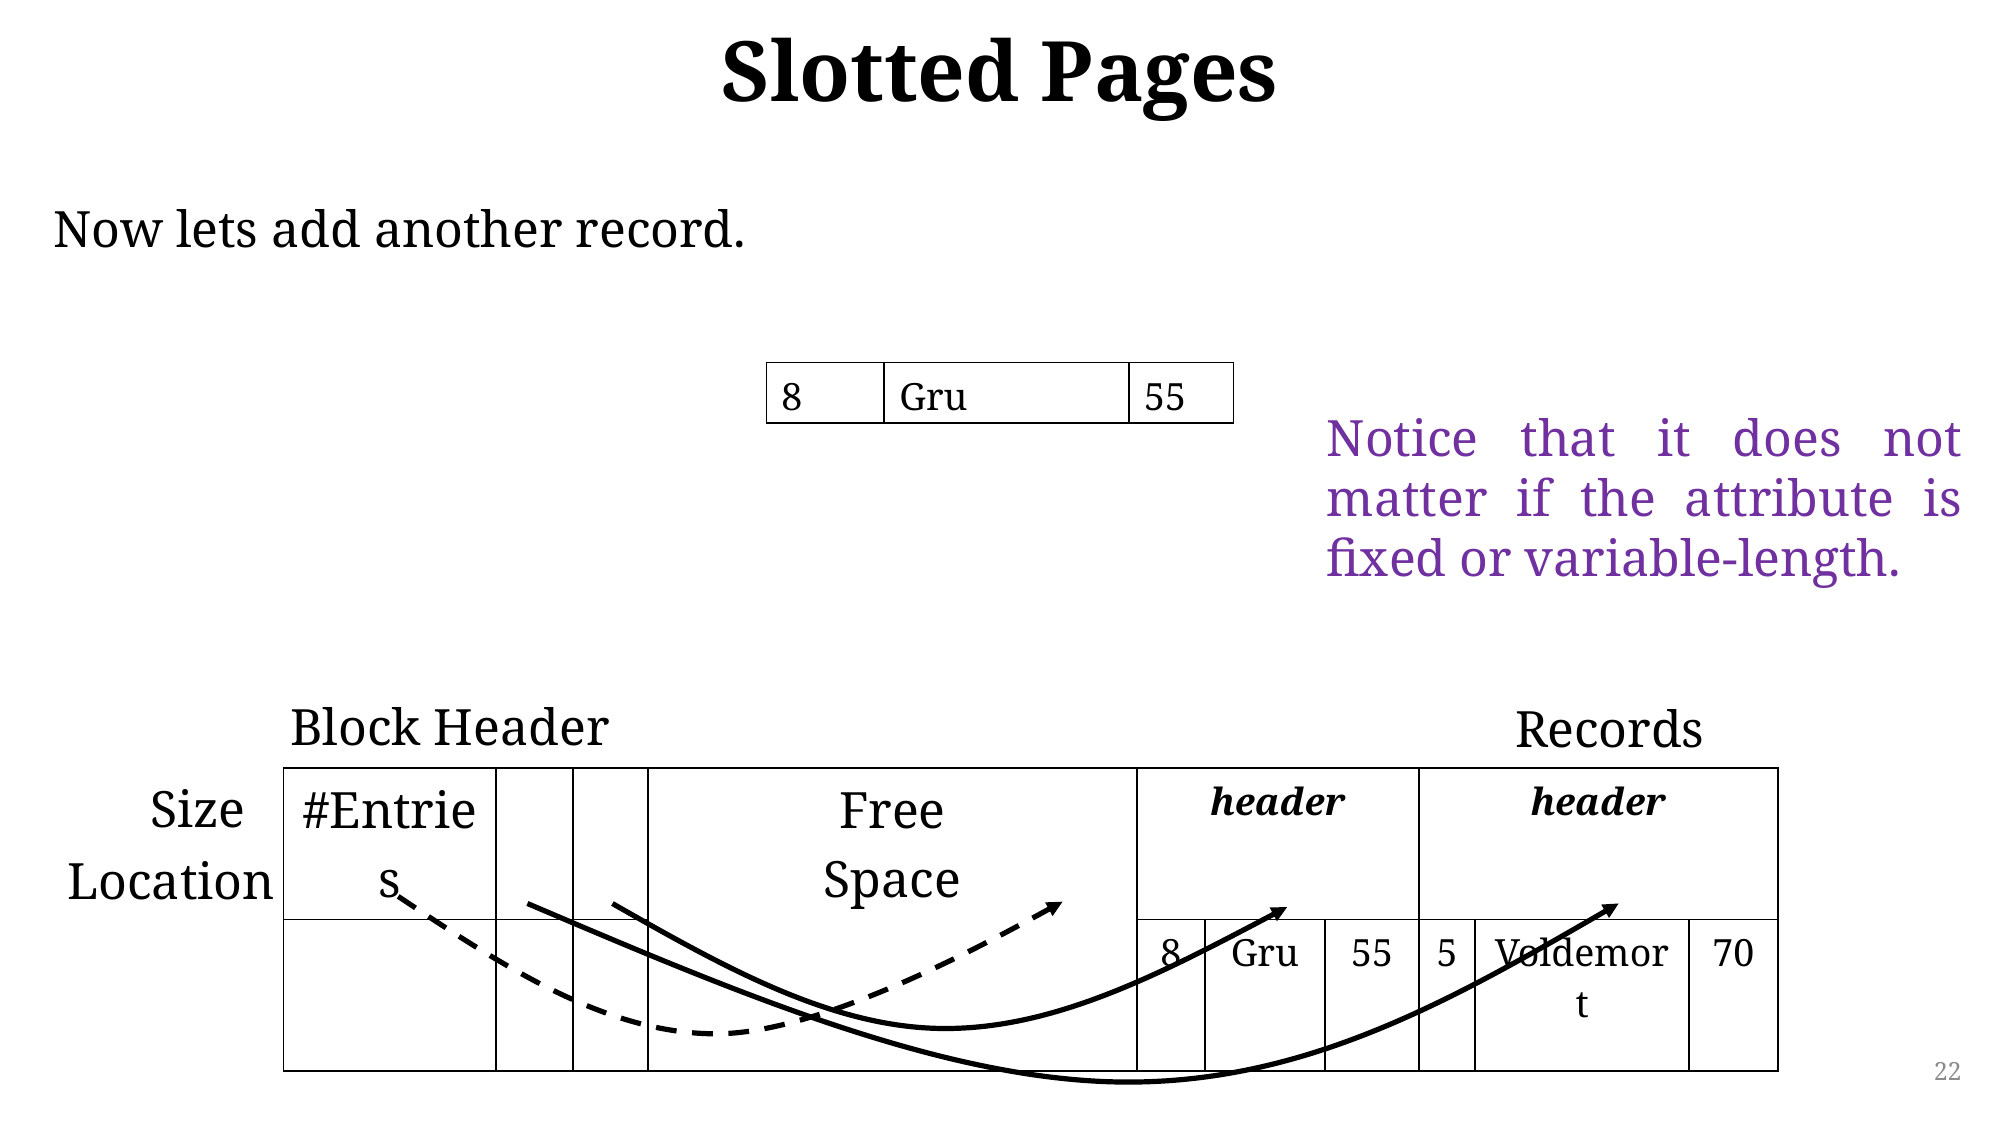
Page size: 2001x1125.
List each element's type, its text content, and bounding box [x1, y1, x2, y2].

table_header 55 [1130, 363, 1233, 422]
text_box Records [1500, 690, 1720, 766]
text_box Size [135, 769, 261, 841]
table_header [574, 769, 647, 898]
table_header Free Space [649, 769, 1136, 903]
table_cell Voldemort [1476, 920, 1688, 1070]
table_header header [1138, 769, 1418, 903]
text_box [527, 902, 1619, 1084]
text_box Block Header [275, 688, 625, 764]
text_box [397, 895, 1063, 1035]
table_cell 70 [1690, 920, 1777, 1070]
slide_number 22 [1526, 1042, 1977, 1103]
table_header Free Space [649, 1017, 993, 1070]
table_cell 55 [1326, 1014, 1418, 1070]
table_header Gru [885, 363, 1128, 422]
text_box Location [52, 841, 290, 917]
table_cell 5 [1420, 987, 1474, 1070]
table_header [497, 769, 572, 897]
list Now lets add another record. [38, 196, 1977, 337]
title Slotted Pages [137, 0, 1863, 149]
table_cell [497, 962, 572, 1070]
table_cell [574, 1002, 647, 1070]
table_header header [1420, 769, 1777, 919]
table_cell [284, 920, 495, 1070]
table_cell Gru [1257, 1051, 1324, 1070]
text_box [611, 902, 1288, 1030]
table_header #Entries [284, 769, 495, 919]
table_header 8 [767, 363, 883, 422]
text_box Notice that it does not matter if the attribute is fixed or variable-length. [1312, 398, 1977, 594]
